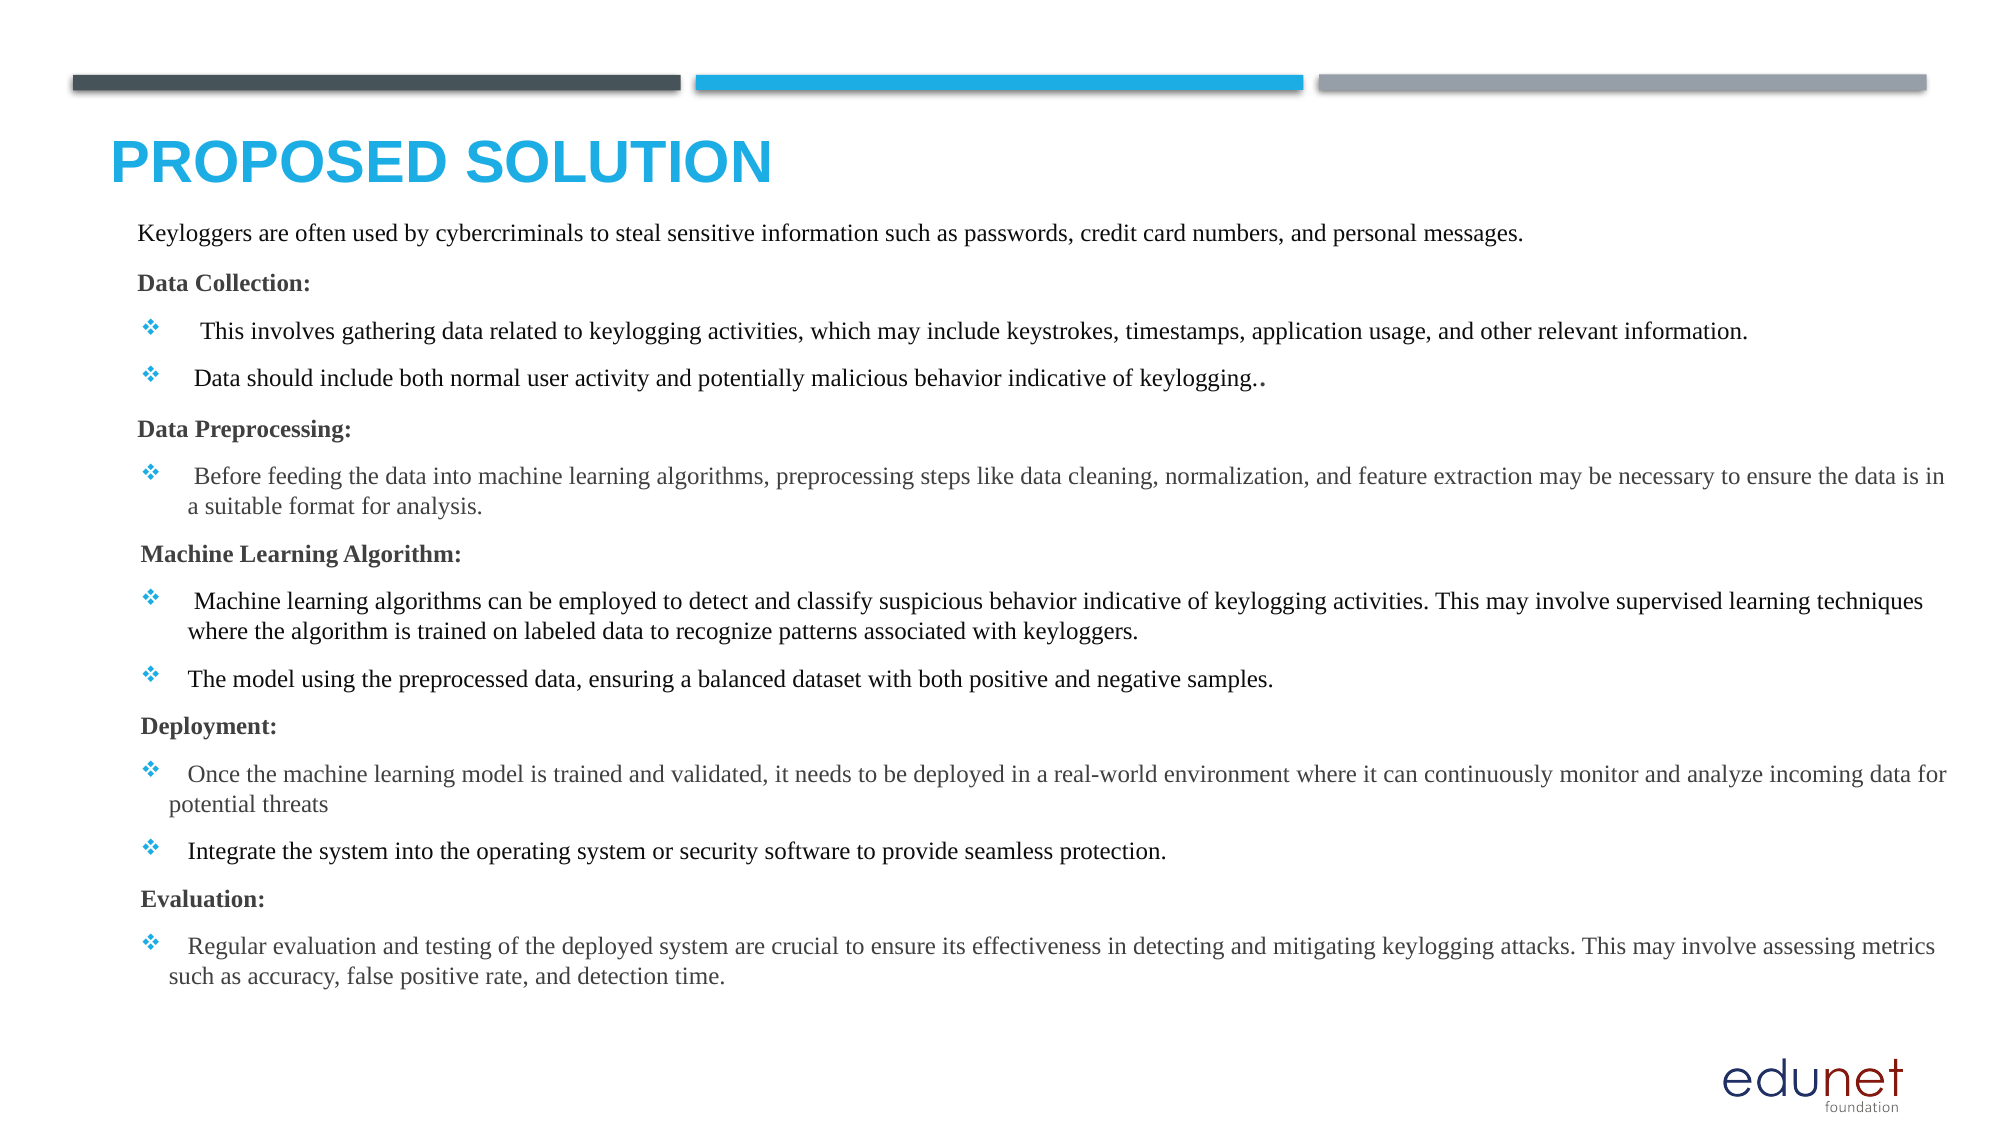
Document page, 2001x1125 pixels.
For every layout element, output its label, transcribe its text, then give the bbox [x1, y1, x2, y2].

list Keyloggers are often used by cybercriminals to steal sensitive information such as passwords, credit card numbers, and personal messages. Data Collection: This involves gathering data related to keylogging activities, which may include keystrokes, timestamps, application usage, and other relevant information. Data should include both normal user activity and potentially malicious behavior indicative of keylogging.. Data Preprocessing: Before feeding the data into machine learning algorithms, preprocessing steps like data cleaning, normalization, and feature extraction may be necessary to ensure the data is in a suitable format for analysis. Machine Learning Algorithm: Machine learning algorithms can be employed to detect and classify suspicious behavior indicative of keylogging activities. This may involve supervised learning techniques where the algorithm is trained on labeled data to recognize patterns associated with keyloggers. The model using the preprocessed data, ensuring a balanced dataset with both positive and negative samples. Deployment: Once the machine learning model is trained and validated, it needs to be deployed in a real-world environment where it can continuously monitor and analyze incoming data for potential threats Integrate the system into the operating system or security software to provide seamless protection. Evaluation: Regular evaluation and testing of the deployed system are crucial to ensure its effectiveness in detecting and mitigating keylogging attacks. This may involve assessing metrics such as accuracy, false positive rate, and detection time. [72, 178, 1978, 1091]
title Proposed Solution [95, 115, 1905, 178]
picture [1719, 1091, 1905, 1116]
